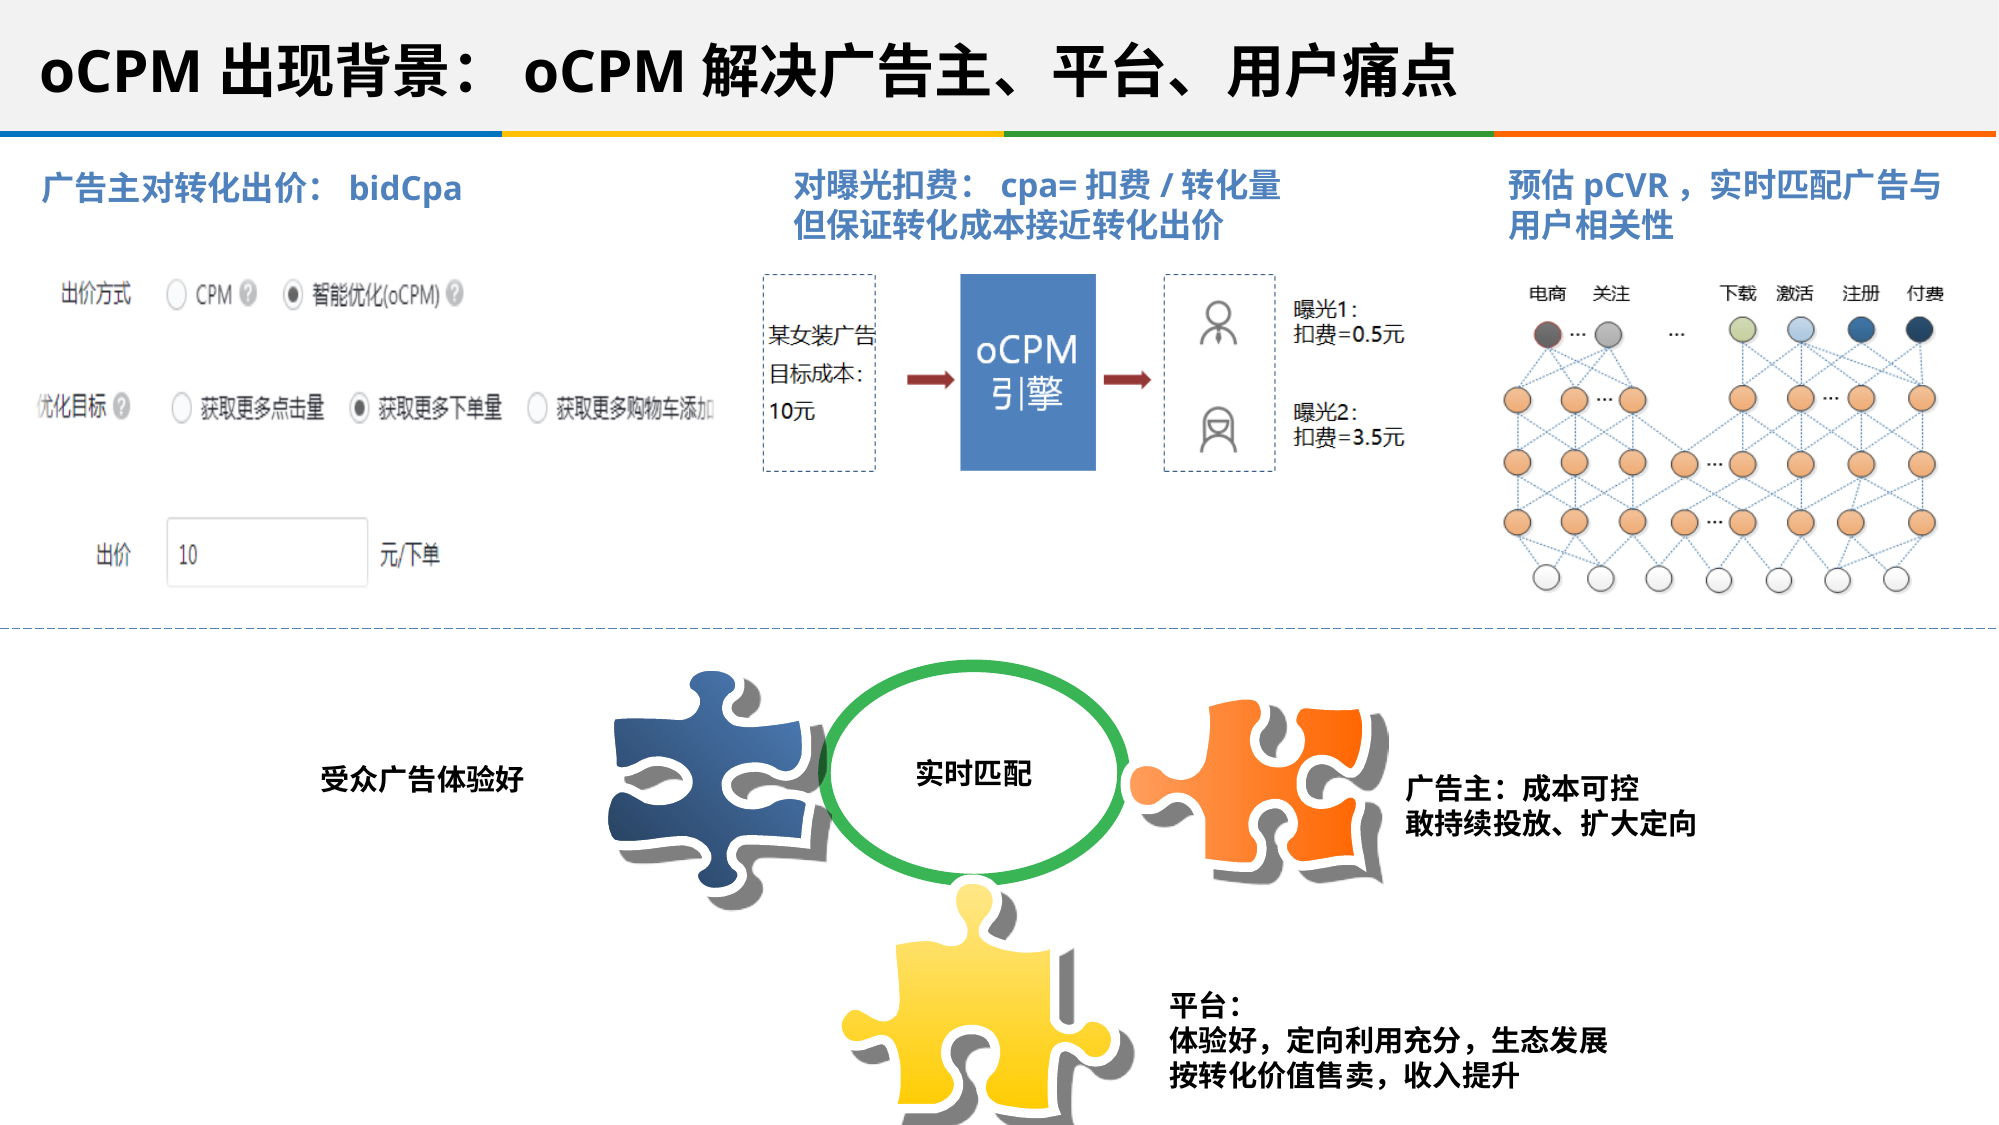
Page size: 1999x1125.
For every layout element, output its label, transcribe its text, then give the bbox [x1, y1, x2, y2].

text_box [603, 666, 811, 893]
text_box 平台： 体验好，定向利用充分，生态发展 按转化价值售卖，收入提升 [1155, 980, 1635, 1100]
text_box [0, 0, 1999, 135]
text_box 广告主对转化出价：bidCpa [26, 159, 594, 215]
picture [26, 259, 725, 601]
text_box [837, 879, 1116, 1114]
text_box 预估pCVR，实时匹配广告与用户相关性 [1493, 156, 1959, 251]
text_box 广告主：成本可控 敢持续投放、扩大定向 [1390, 762, 1792, 848]
text_box 实时匹配 [823, 664, 1125, 881]
picture [755, 259, 1967, 610]
text_box [1125, 694, 1367, 868]
text_box 受众广告体验好 [305, 753, 600, 804]
text_box 对曝光扣费：cpa=扣费/转化量 但保证转化成本接近转化出价 [778, 156, 1403, 251]
